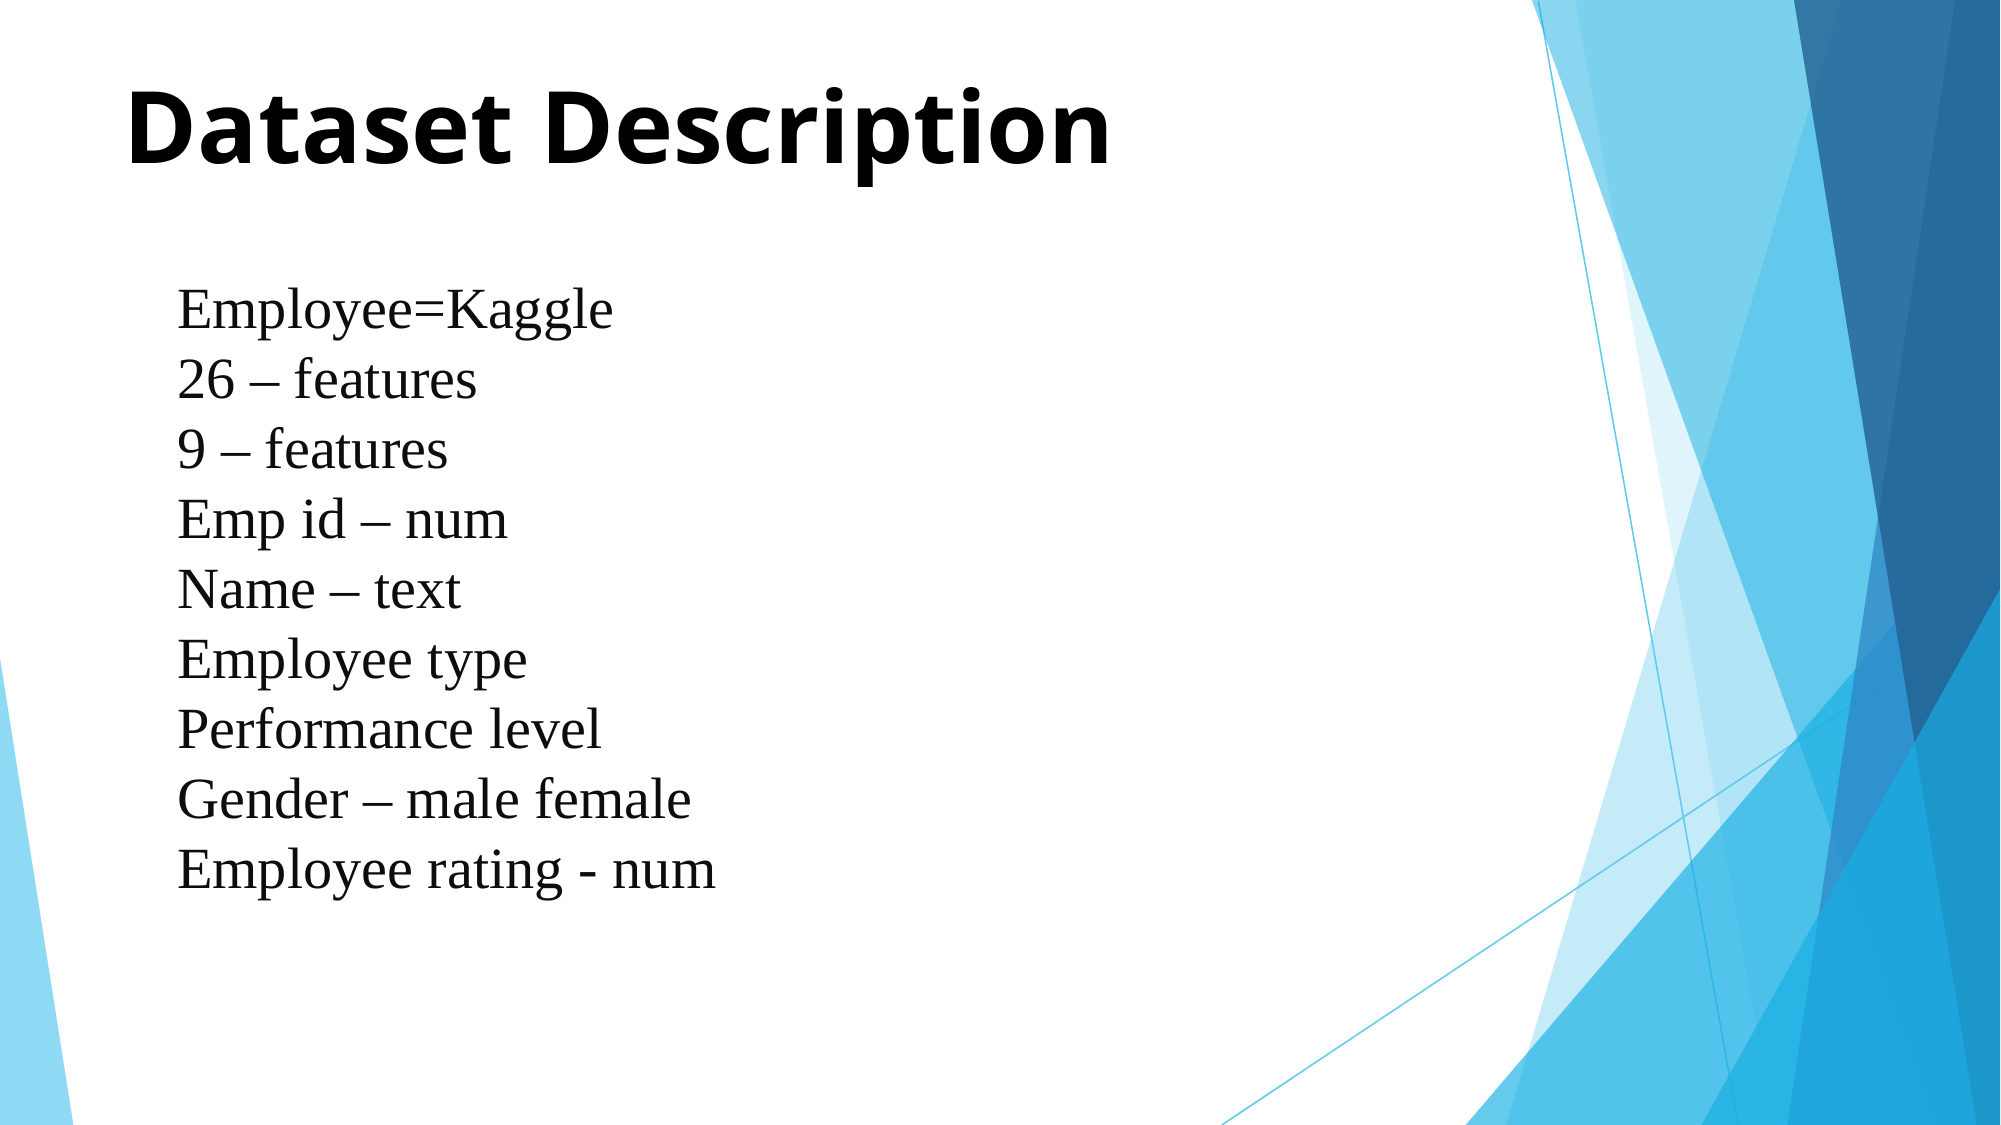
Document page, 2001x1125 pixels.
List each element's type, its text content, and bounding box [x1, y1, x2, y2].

text_box Employee=Kaggle 26 – features 9 – features Emp id – num Name – text Employee type Performance level Gender – male female Employee rating - num [162, 262, 1164, 908]
title Dataset Description [123, 63, 1877, 188]
